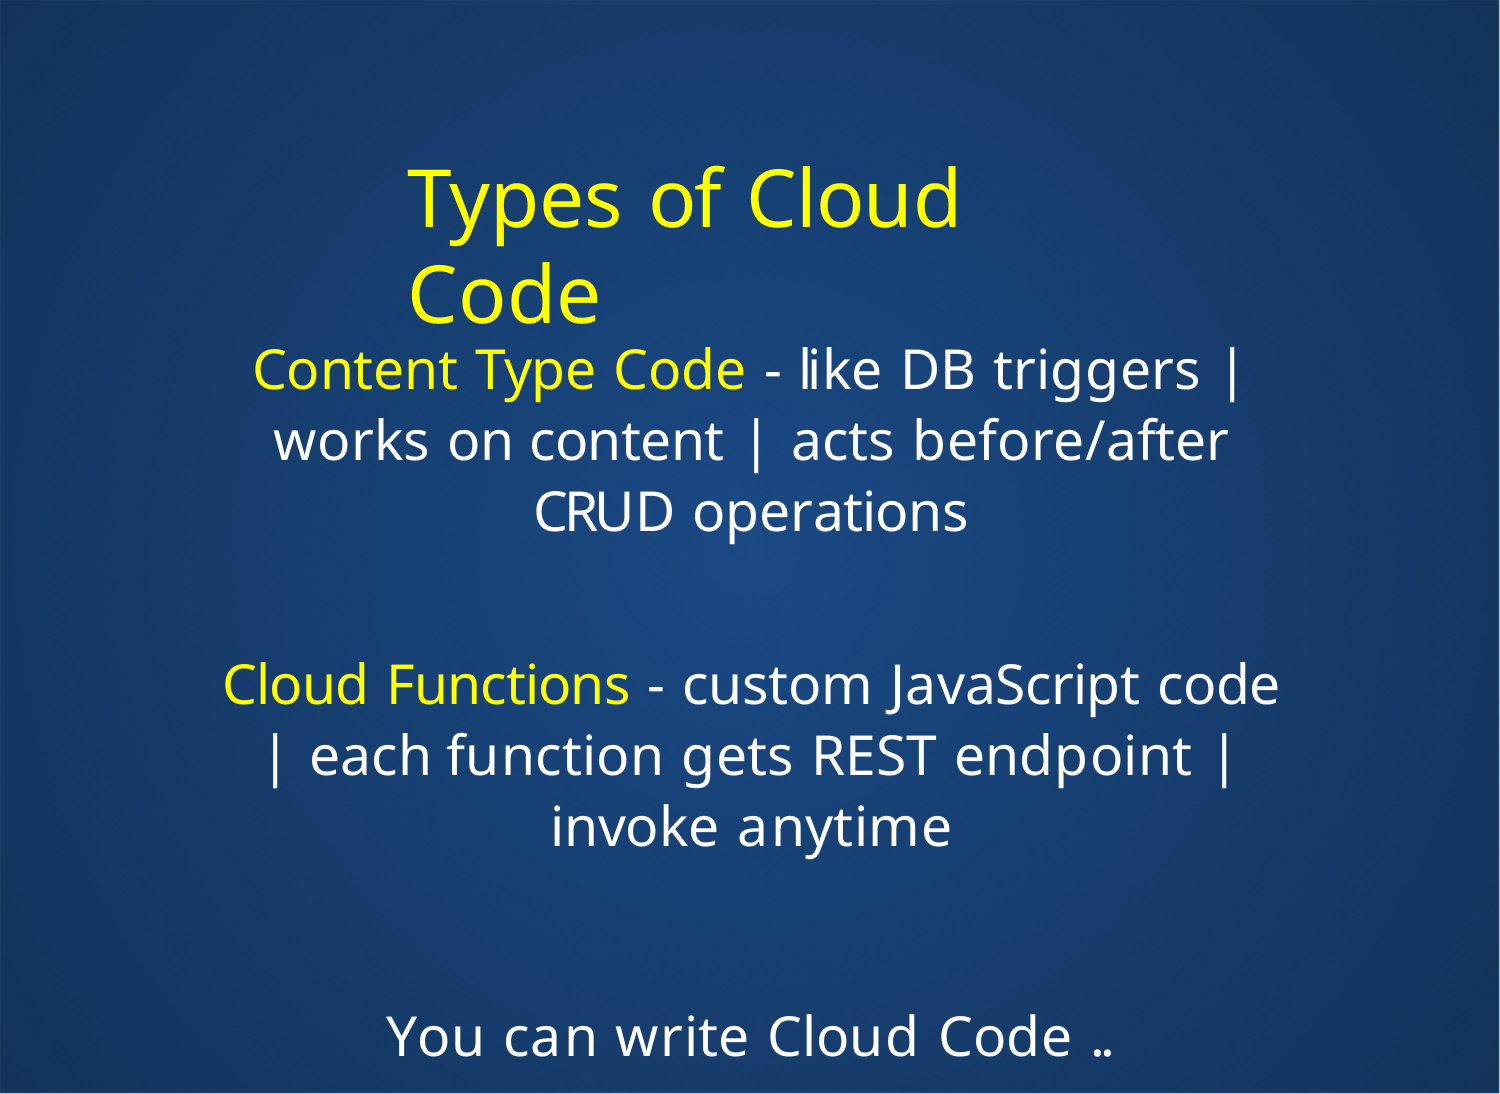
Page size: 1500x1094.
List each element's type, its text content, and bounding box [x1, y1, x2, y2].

text_box Content Type Code - like DB triggers | works on content | acts before/after CRUD operations​ Cloud Functions - custom JavaScript code | each function gets REST endpoint | invoke anytime You can write Cloud Code .. Directly in Backend or Upload custom JS file [215, 329, 1287, 1094]
picture [0, 0, 1500, 1094]
text_box Types of Cloud Code [405, 147, 1096, 329]
